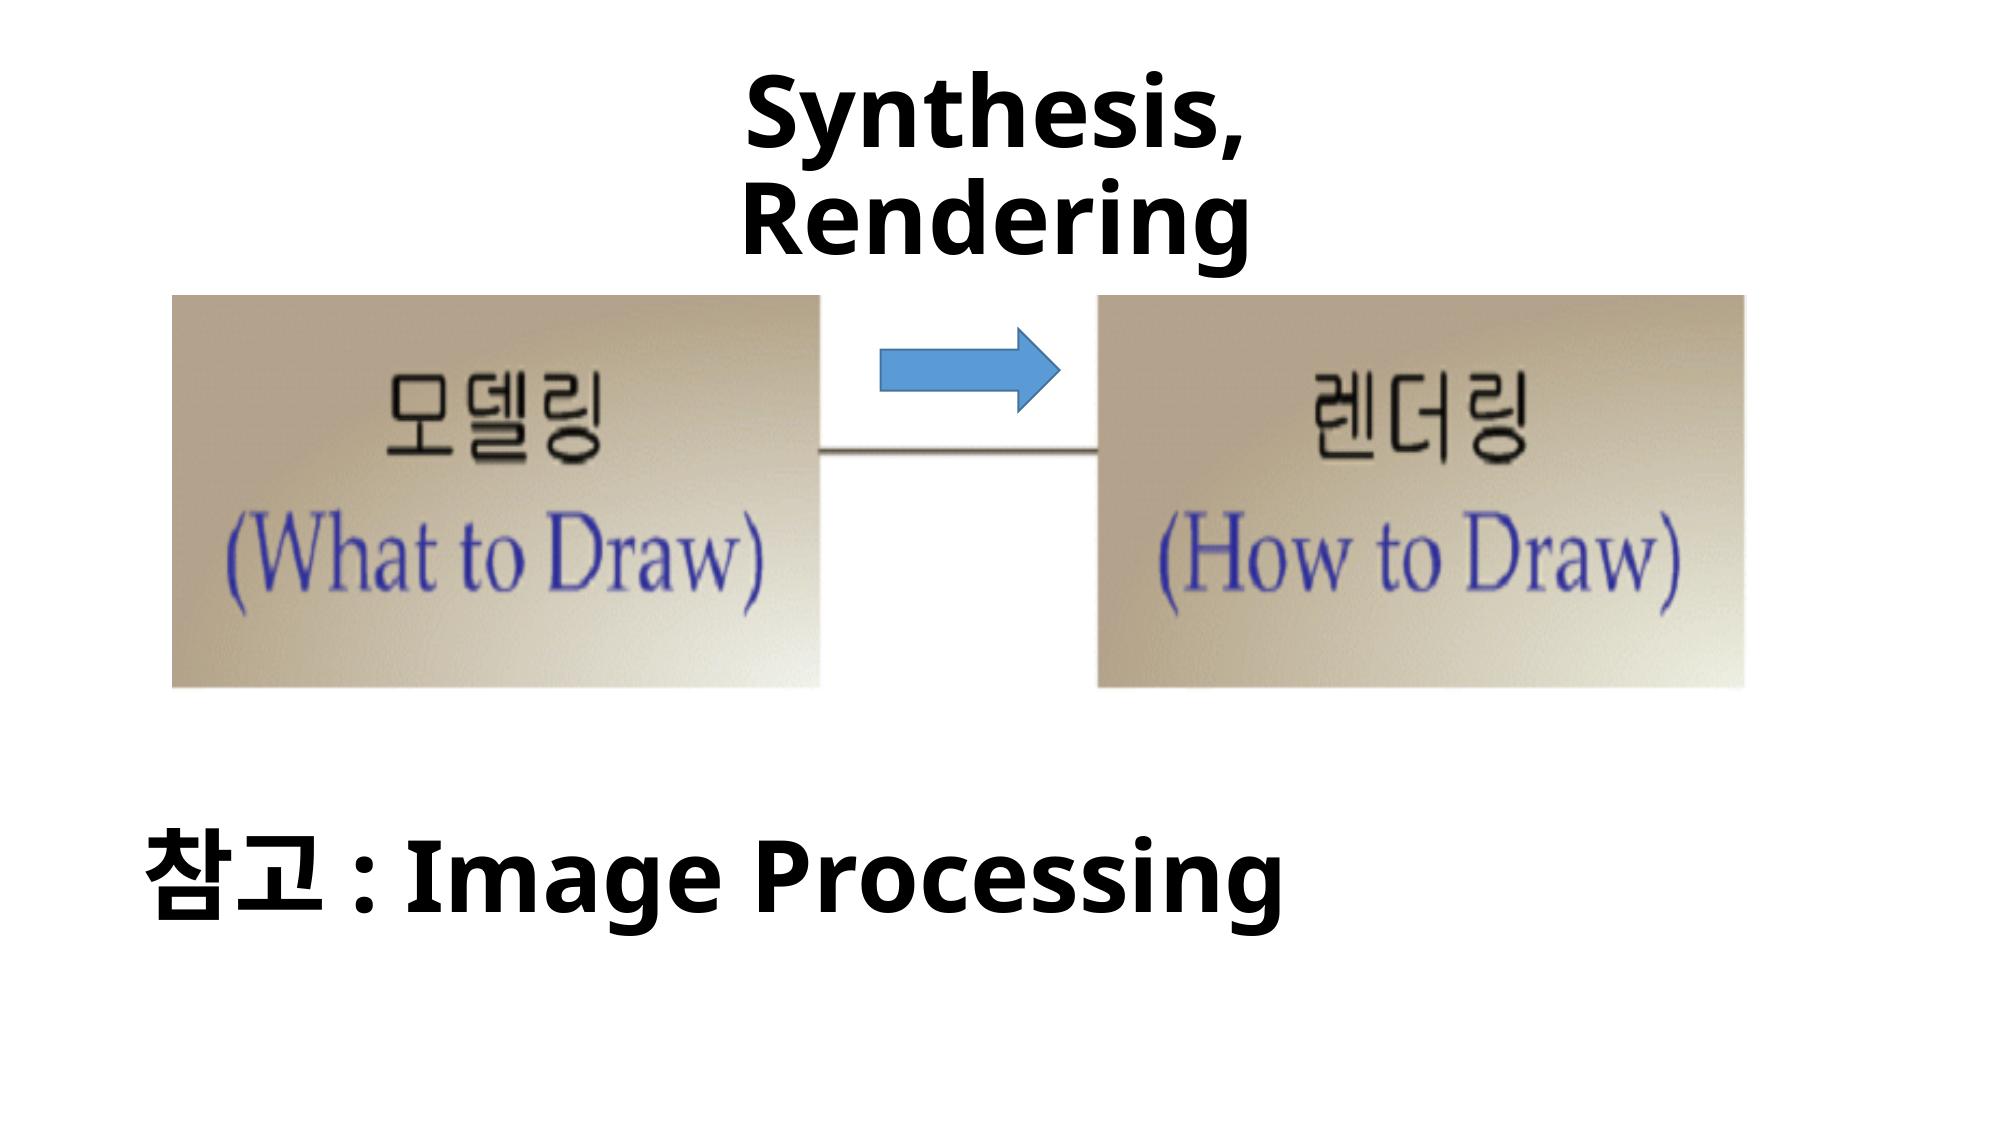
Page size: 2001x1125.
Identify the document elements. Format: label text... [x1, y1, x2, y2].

text_box Synthesis, Rendering [716, 53, 1278, 295]
text_box 참고: Image Processing [109, 818, 1323, 1061]
picture [172, 295, 1747, 698]
